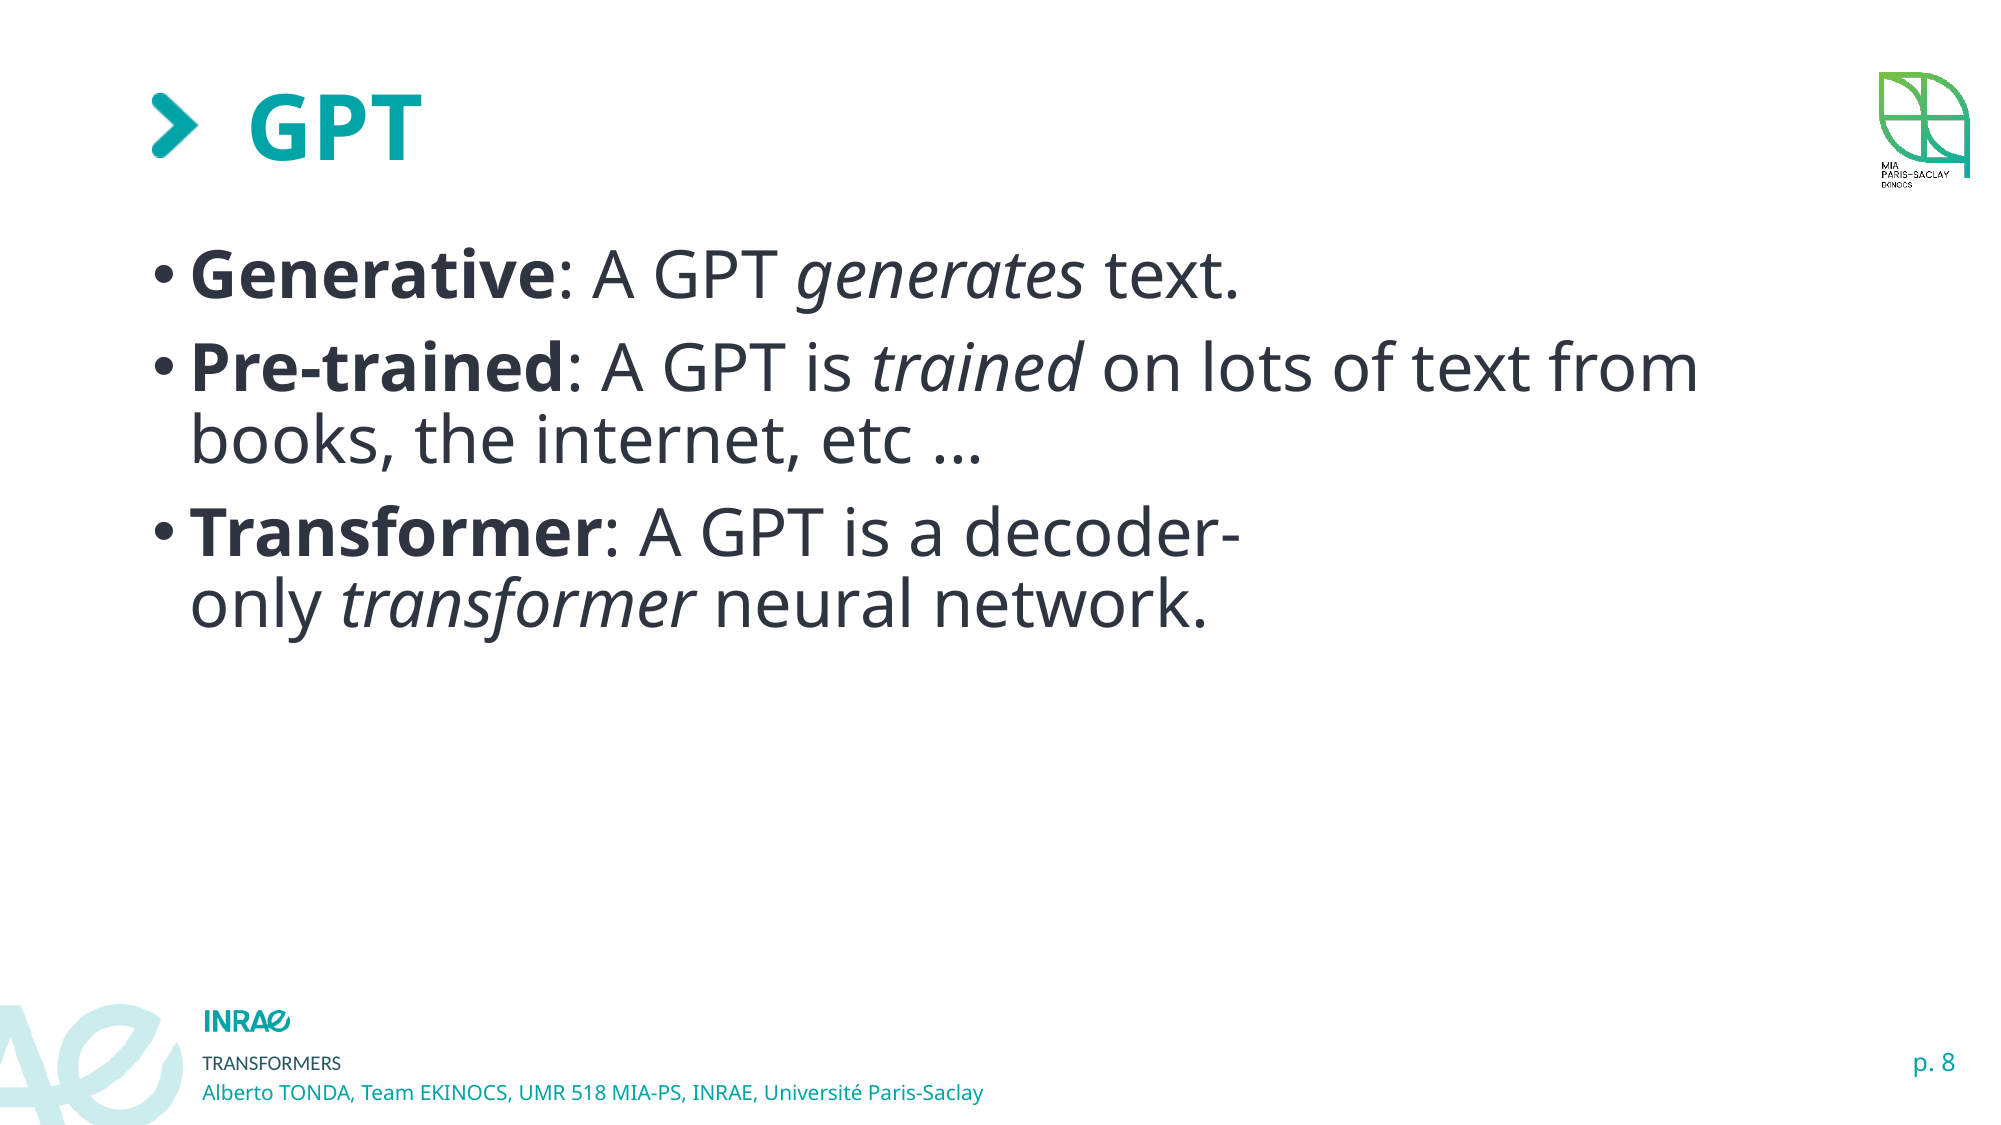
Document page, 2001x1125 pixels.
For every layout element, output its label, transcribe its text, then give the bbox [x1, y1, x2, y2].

picture [1862, 54, 1986, 205]
list Generative: A GPT generates text. Pre-trained: A GPT is trained on lots of text from books, the internet, etc ... Transformer: A GPT is a decoder-only transformer neural network. [137, 233, 1863, 1001]
title GPT [137, 59, 1863, 203]
picture [152, 93, 200, 158]
picture [0, 996, 329, 1125]
